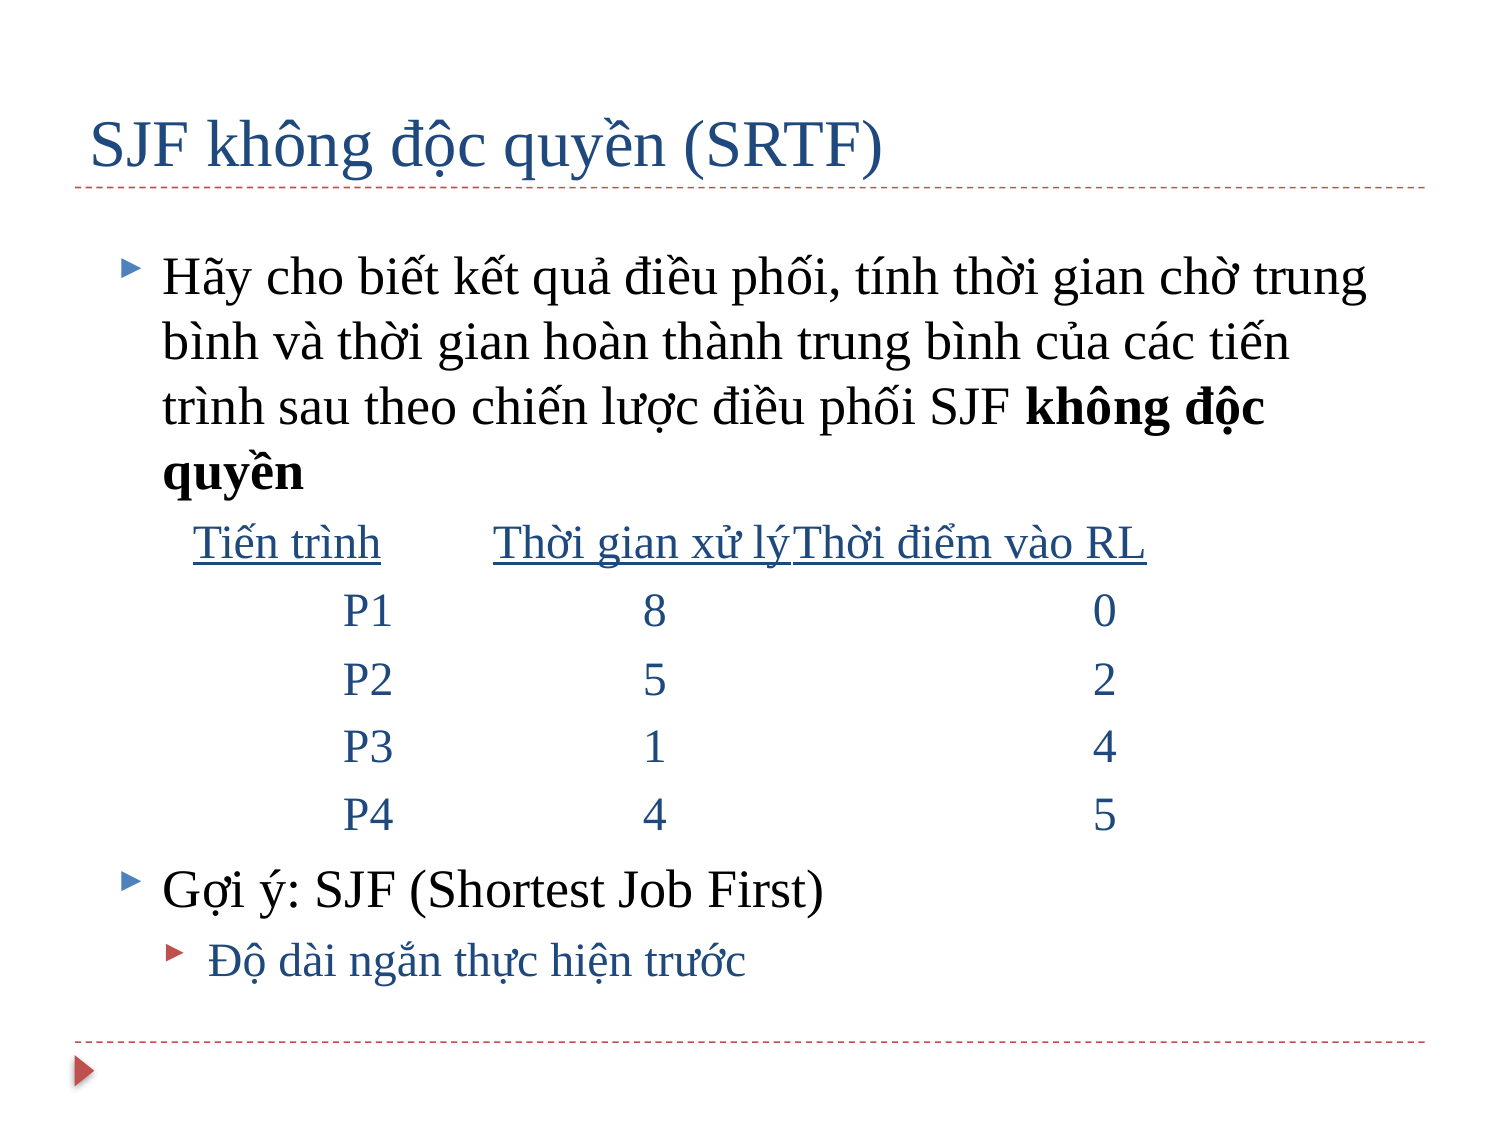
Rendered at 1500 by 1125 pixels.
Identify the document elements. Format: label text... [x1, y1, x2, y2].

list Hãy cho biết kết quả điều phối, tính thời gian chờ trung bình và thời gian hoàn thành trung bình của các tiến trình sau theo chiến lược điều phối SJF không độc quyền Tiến trình Thời gian xử lý Thời điểm vào RL P1 8 0 P2 5 2 P3 1 4 P4 4 5 Gợi ý: SJF (Shortest Job First) Độ dài ngắn thực hiện trước [103, 232, 1397, 1014]
title SJF không độc quyền (SRTF) [75, 24, 1425, 188]
